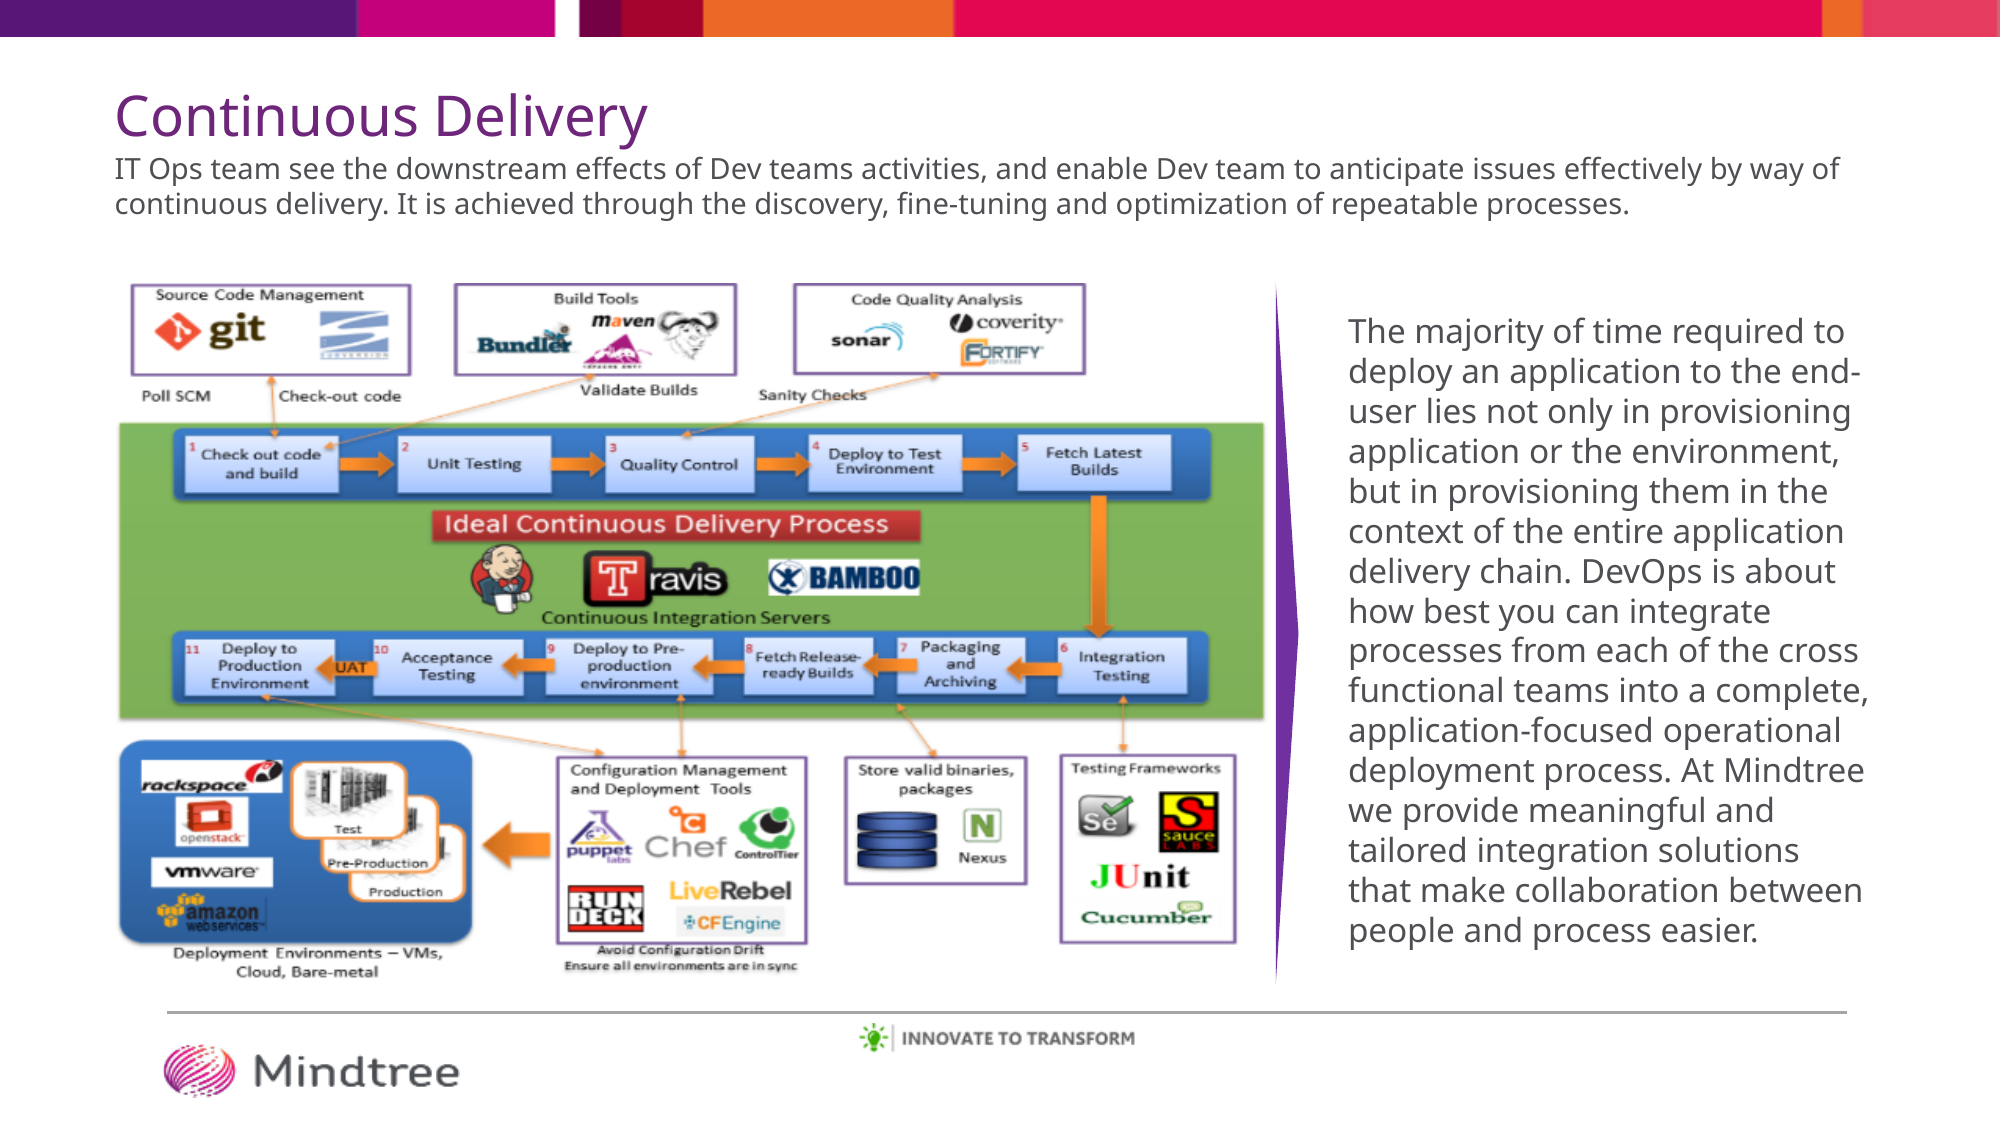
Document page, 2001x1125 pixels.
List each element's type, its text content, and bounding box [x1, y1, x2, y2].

text_box [1282, 346, 1301, 921]
text_box The majority of time required to deploy an application to the end-user lies not only in provisioning application or the environment, but in provisioning them in the context of the entire application delivery chain. DevOps is about how best you can integrate processes from each of the cross functional teams into a complete, application-focused operational deployment process. At Mindtree we provide meaningful and tailored integration solutions that make collaboration between people and process easier. [1333, 302, 1887, 957]
picture [163, 1044, 460, 1098]
text_box IT Ops team see the downstream effects of Dev teams activities, and enable Dev team to anticipate issues effectively by way of continuous delivery. It is achieved through the discovery, fine-tuning and optimization of repeatable processes. [99, 142, 1926, 228]
picture [0, 0, 2000, 37]
picture [859, 1023, 1141, 1053]
picture [109, 282, 1276, 985]
title Continuous Delivery [99, 60, 1900, 142]
